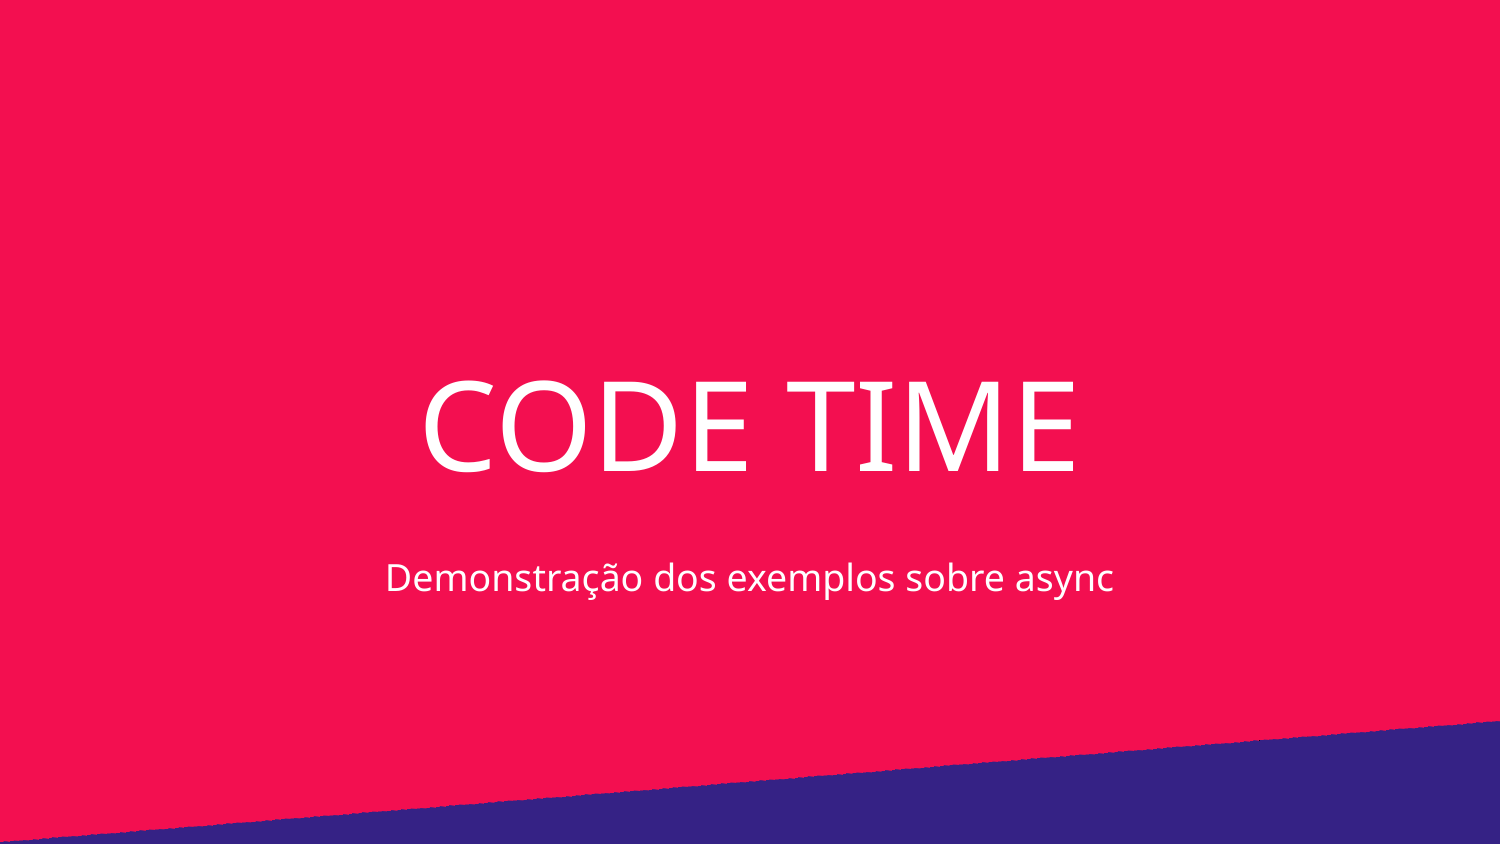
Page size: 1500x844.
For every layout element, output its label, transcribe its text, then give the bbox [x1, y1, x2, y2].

text_box CODE TIME [0, 0, 1500, 513]
text_box Demonstração dos exemplos sobre async [0, 513, 1500, 639]
text_box CODE TIME [0, 639, 1500, 844]
text_box [717, 660, 1500, 785]
